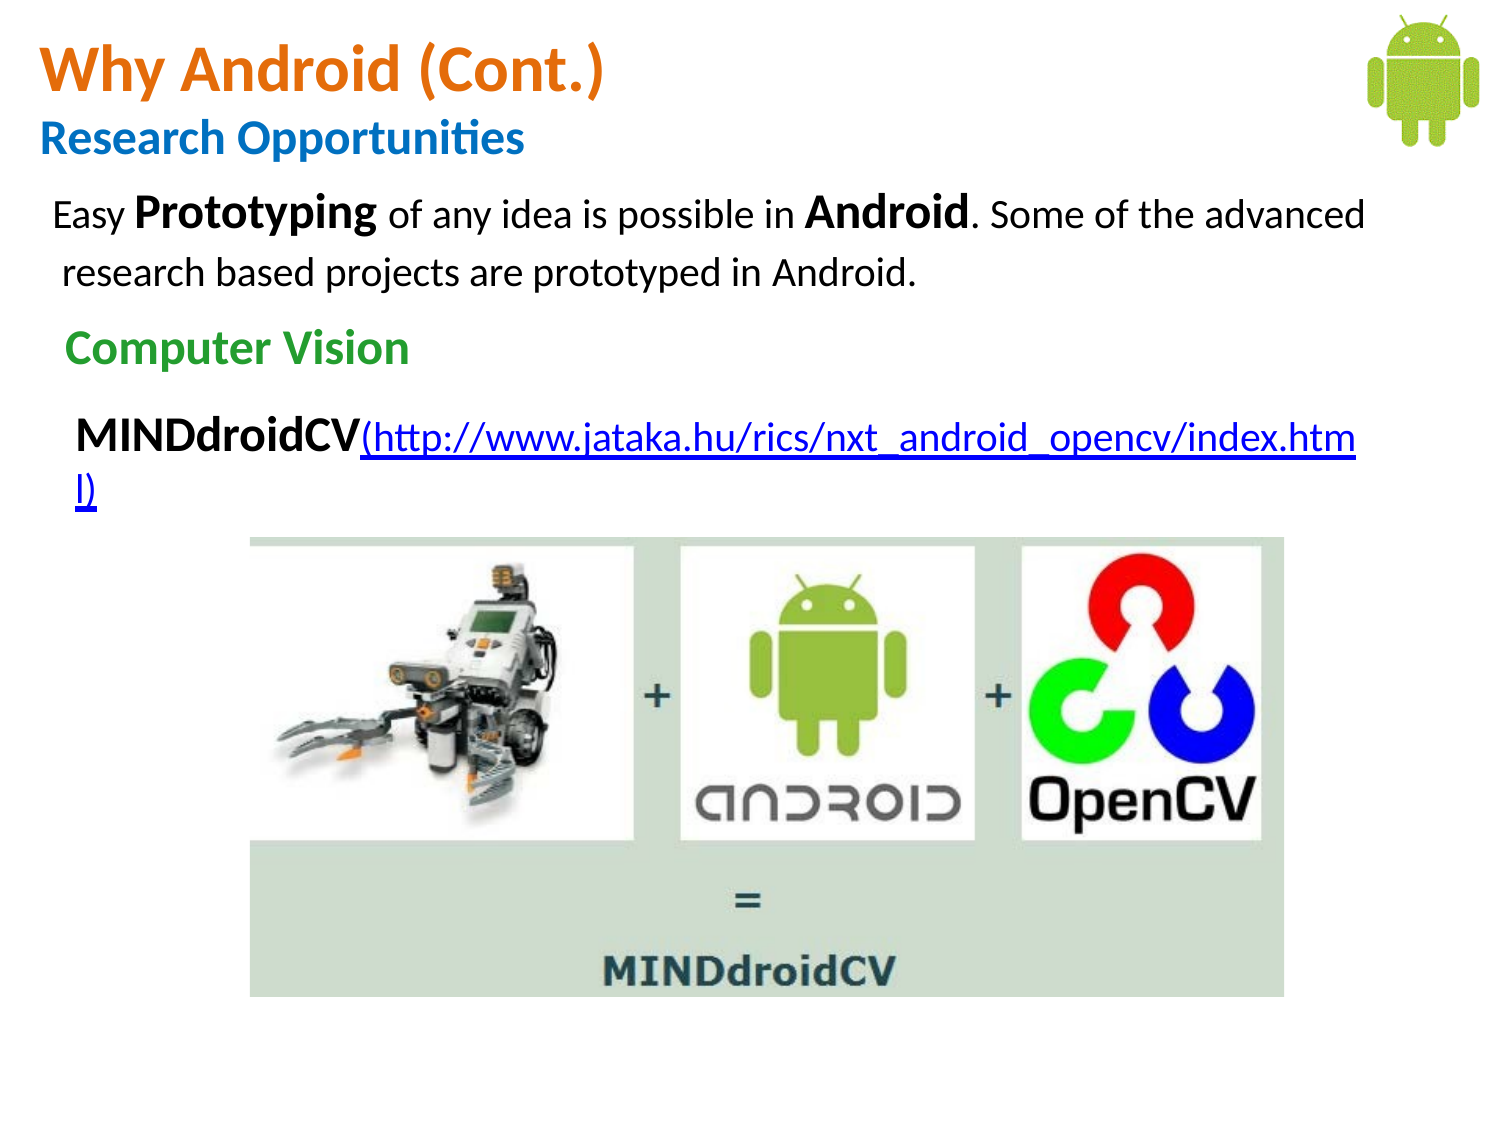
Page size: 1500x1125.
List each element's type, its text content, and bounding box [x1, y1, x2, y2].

title Why Android (Cont.) [37, 22, 611, 87]
text_box [1367, 14, 1480, 147]
text_box Research Opportunities Easy Prototyping of any idea is possible in Android. Some of the advanced research based projects are prototyped in Android. Computer Vision MINDdroidCV(http://www.jataka.hu/rics/nxt_android_opencv/index.html) [37, 87, 1395, 512]
text_box [249, 537, 1285, 997]
